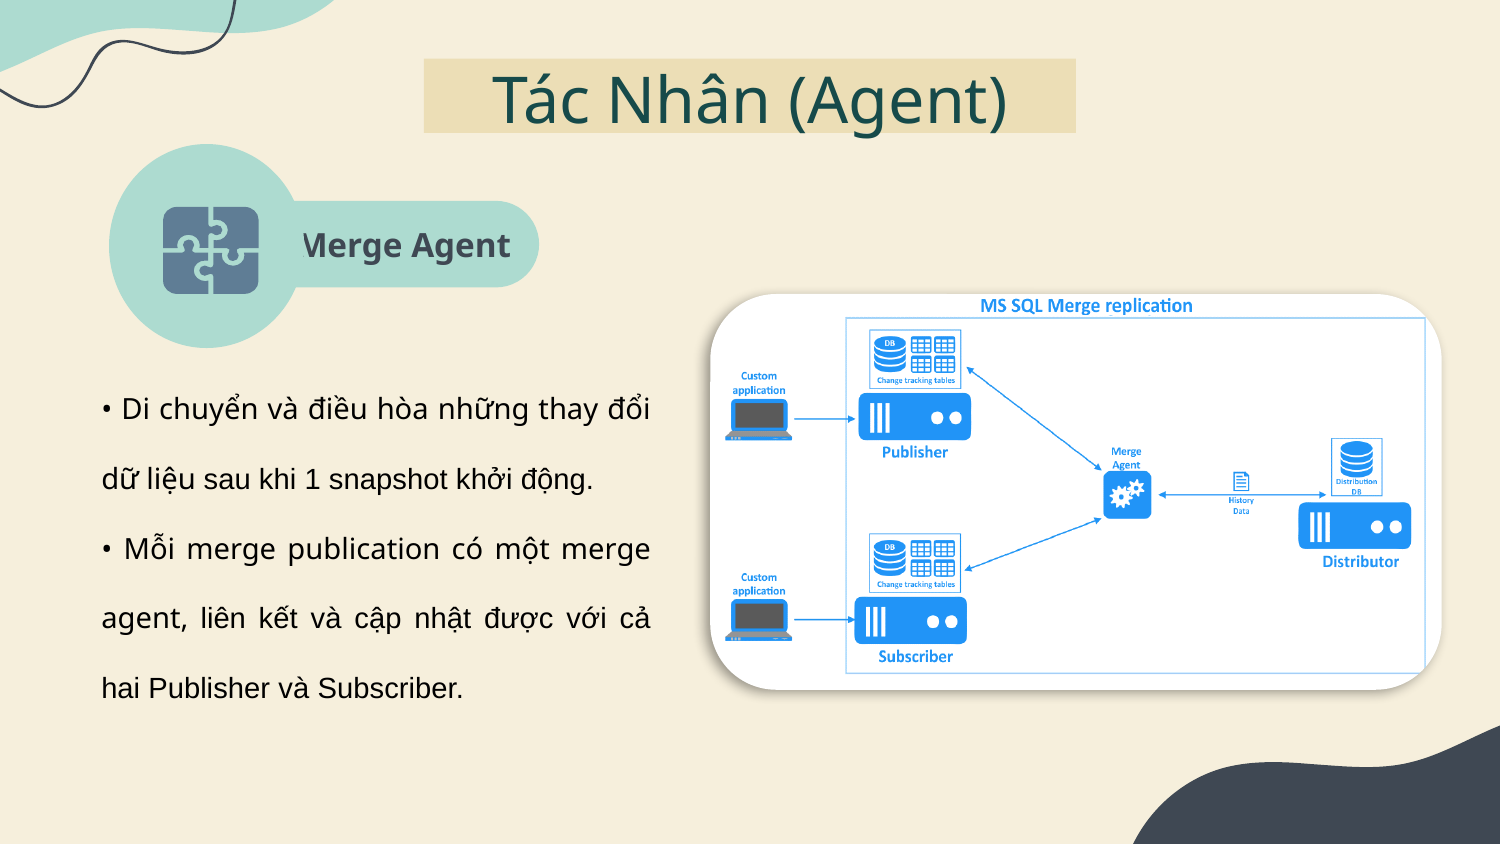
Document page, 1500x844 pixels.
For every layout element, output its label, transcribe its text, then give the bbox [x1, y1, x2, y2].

text_box Merge Agent [295, 200, 540, 288]
picture [709, 293, 1442, 690]
text_box [109, 144, 305, 349]
text_box • Di chuyển và điều hòa những thay đổi dữ liệu sau khi 1 snapshot khởi động. • Mỗi merge publication có một merge agent, liên kết và cập nhật được với cả hai Publisher và Subscriber. [82, 355, 652, 763]
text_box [162, 206, 259, 295]
title Tác Nhân (Agent) [423, 58, 1076, 133]
